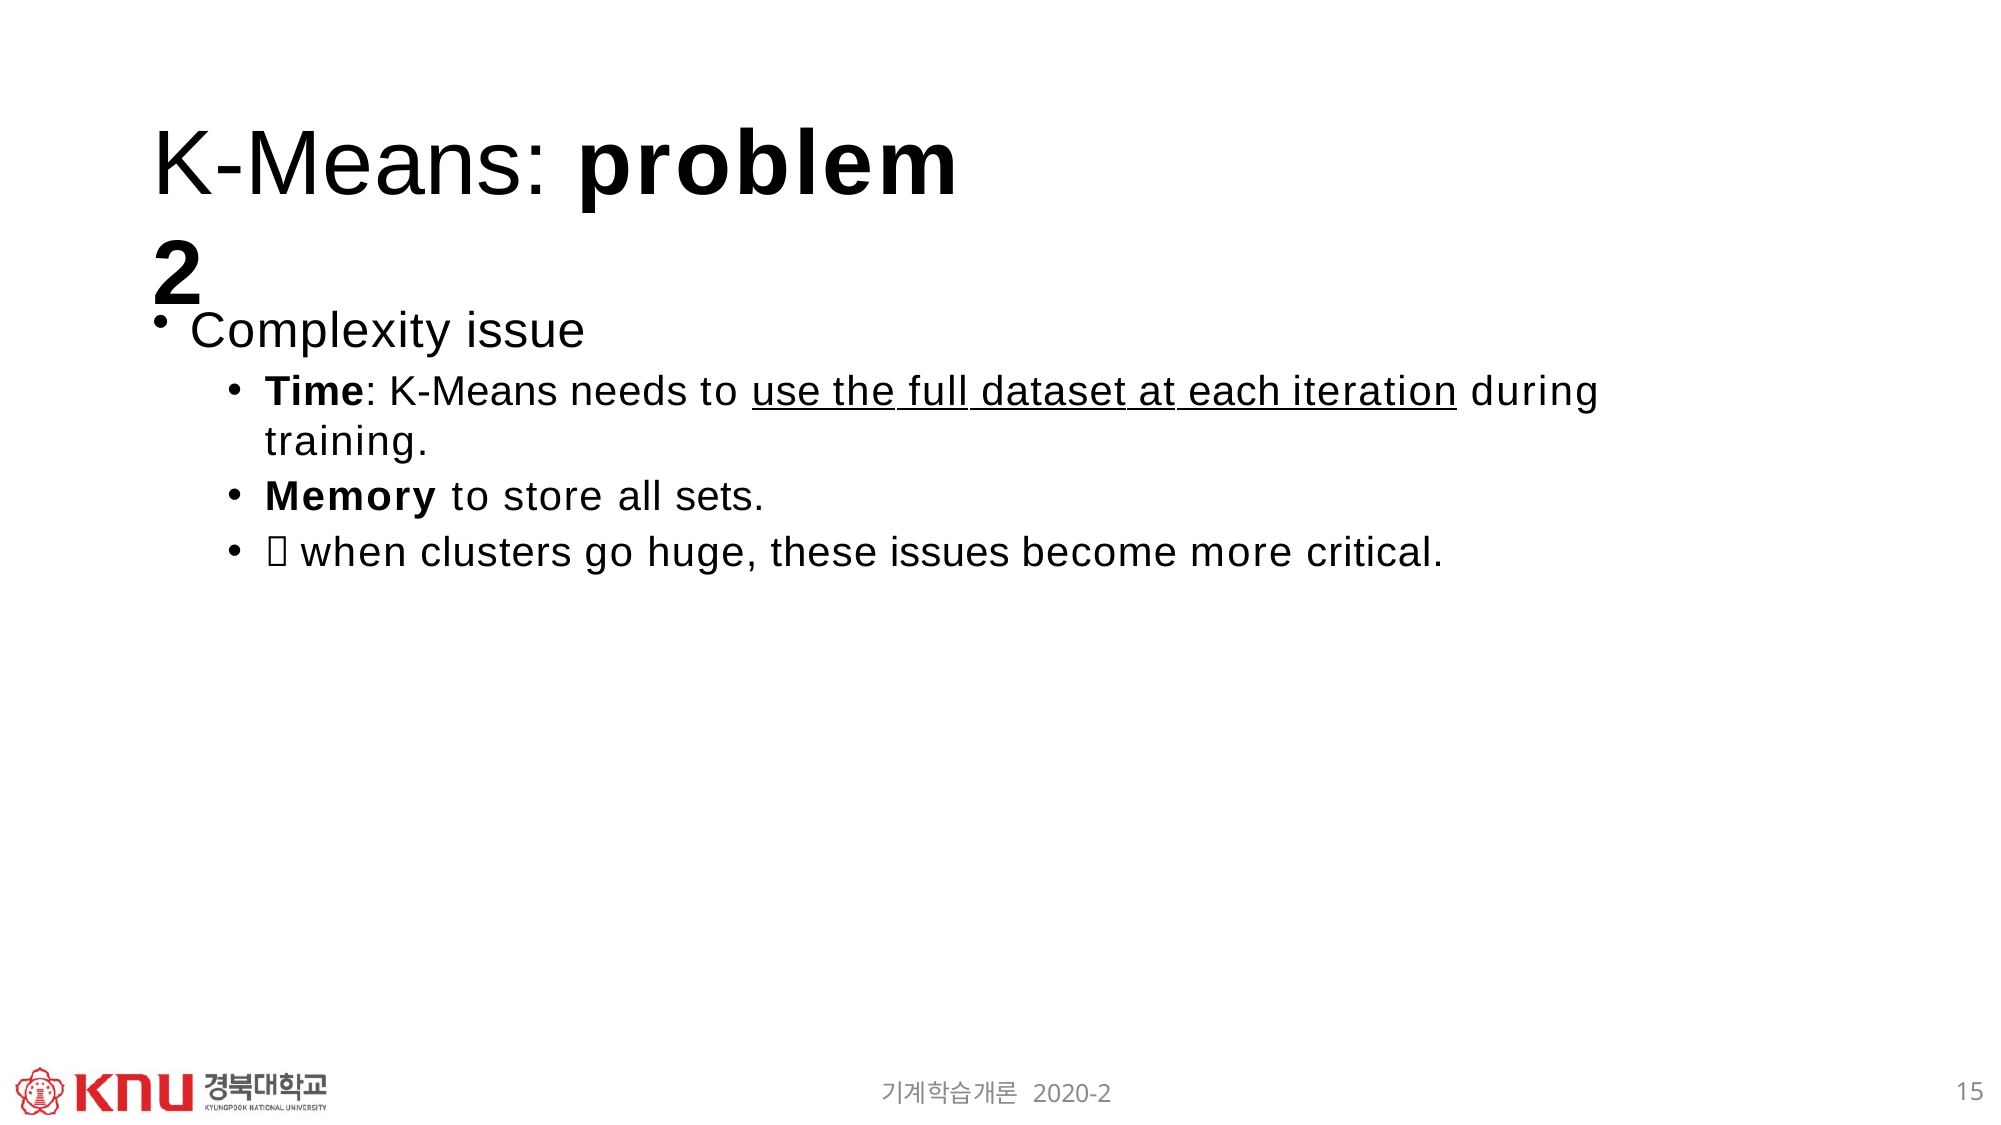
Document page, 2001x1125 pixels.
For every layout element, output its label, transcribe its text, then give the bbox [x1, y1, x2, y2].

title K-Means: problem 2 [150, 100, 1040, 288]
picture [15, 1067, 327, 1115]
footer 기계학습개론 2020-2 [878, 1073, 1121, 1125]
slide_number 15 [1949, 1071, 1990, 1125]
text_box Complexity issue Time: K-Means needs to use the full dataset at each iteration during training. Memory to store all sets.  when clusters go huge, these issues become more critical. [150, 288, 1776, 576]
